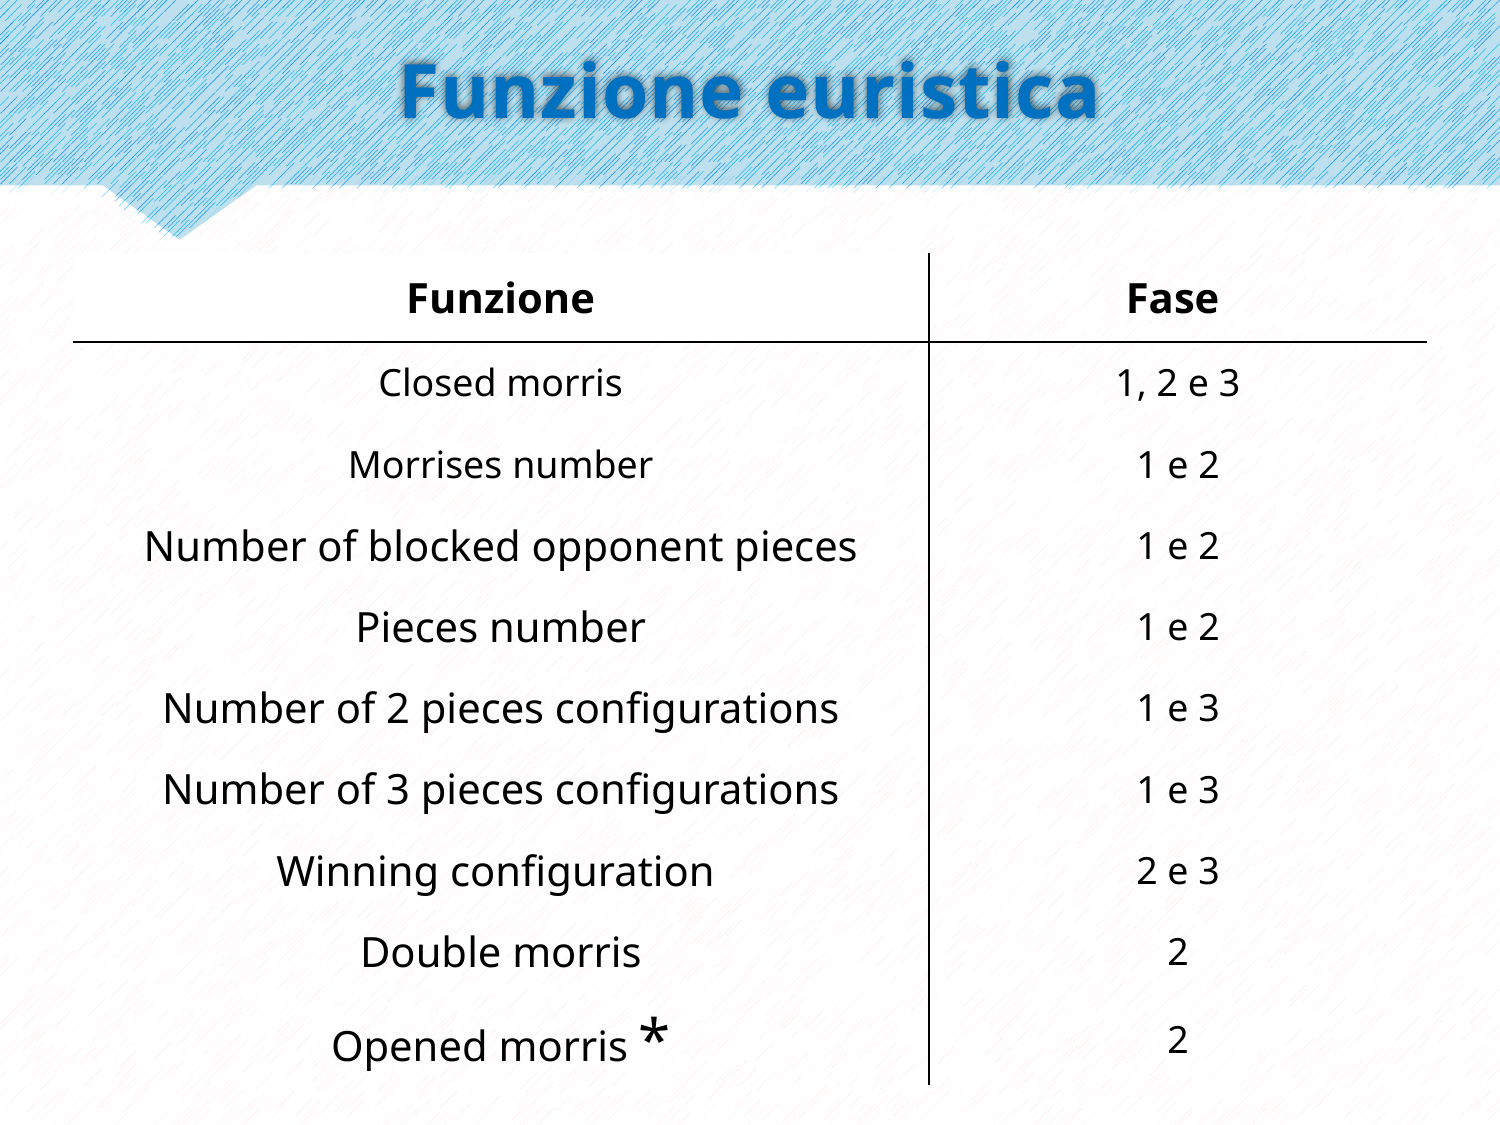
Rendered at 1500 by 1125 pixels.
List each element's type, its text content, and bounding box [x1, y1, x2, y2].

table_cell 1 e 2 [930, 423, 1427, 504]
text_box Funzione euristica [315, 19, 1185, 139]
table_cell 2 [930, 911, 1427, 992]
table_cell Morrises number [73, 423, 928, 504]
table_cell Closed morris [73, 343, 928, 423]
table_header Fase [930, 253, 1427, 341]
table_header Funzione [73, 253, 928, 341]
table_cell 2 [930, 992, 1427, 1085]
table_cell Pieces number [73, 586, 928, 667]
table_cell Winning configuration [73, 829, 928, 911]
table_cell Number of blocked opponent pieces [73, 504, 928, 586]
table_cell 1, 2 e 3 [930, 343, 1427, 423]
table_cell Double morris [73, 911, 928, 992]
table_cell Opened morris * [73, 992, 928, 1085]
table_cell Number of 2 pieces configurations [73, 667, 928, 748]
table_cell 2 e 3 [930, 829, 1427, 911]
table_cell 1 e 3 [930, 667, 1427, 748]
table_cell Number of 3 pieces configurations [73, 748, 928, 829]
table_cell 1 e 2 [930, 586, 1427, 667]
table_cell 1 e 2 [930, 504, 1427, 586]
picture [0, 0, 1500, 1125]
table_cell 1 e 3 [930, 748, 1427, 829]
